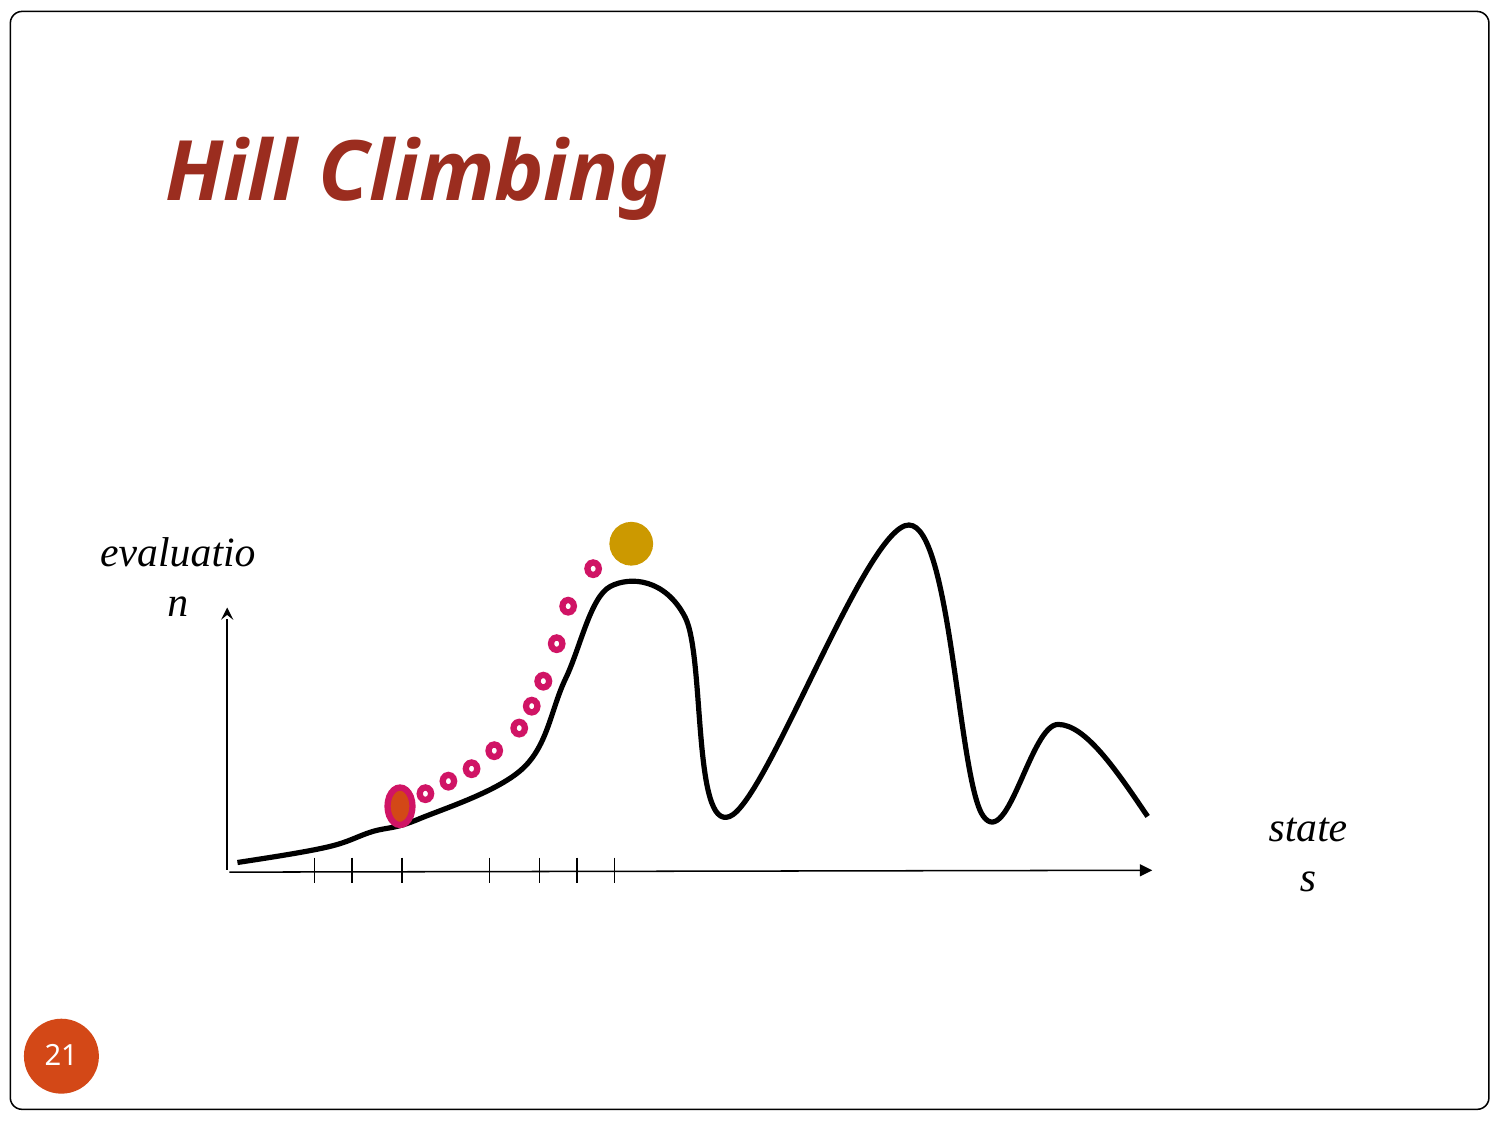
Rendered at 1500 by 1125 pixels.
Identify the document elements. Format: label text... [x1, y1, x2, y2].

text_box [881, 525, 929, 548]
text_box ‹#› [23, 1018, 99, 1094]
title Hill Climbing [150, 45, 1425, 233]
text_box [74, 549, 1371, 883]
text_box [612, 525, 651, 548]
